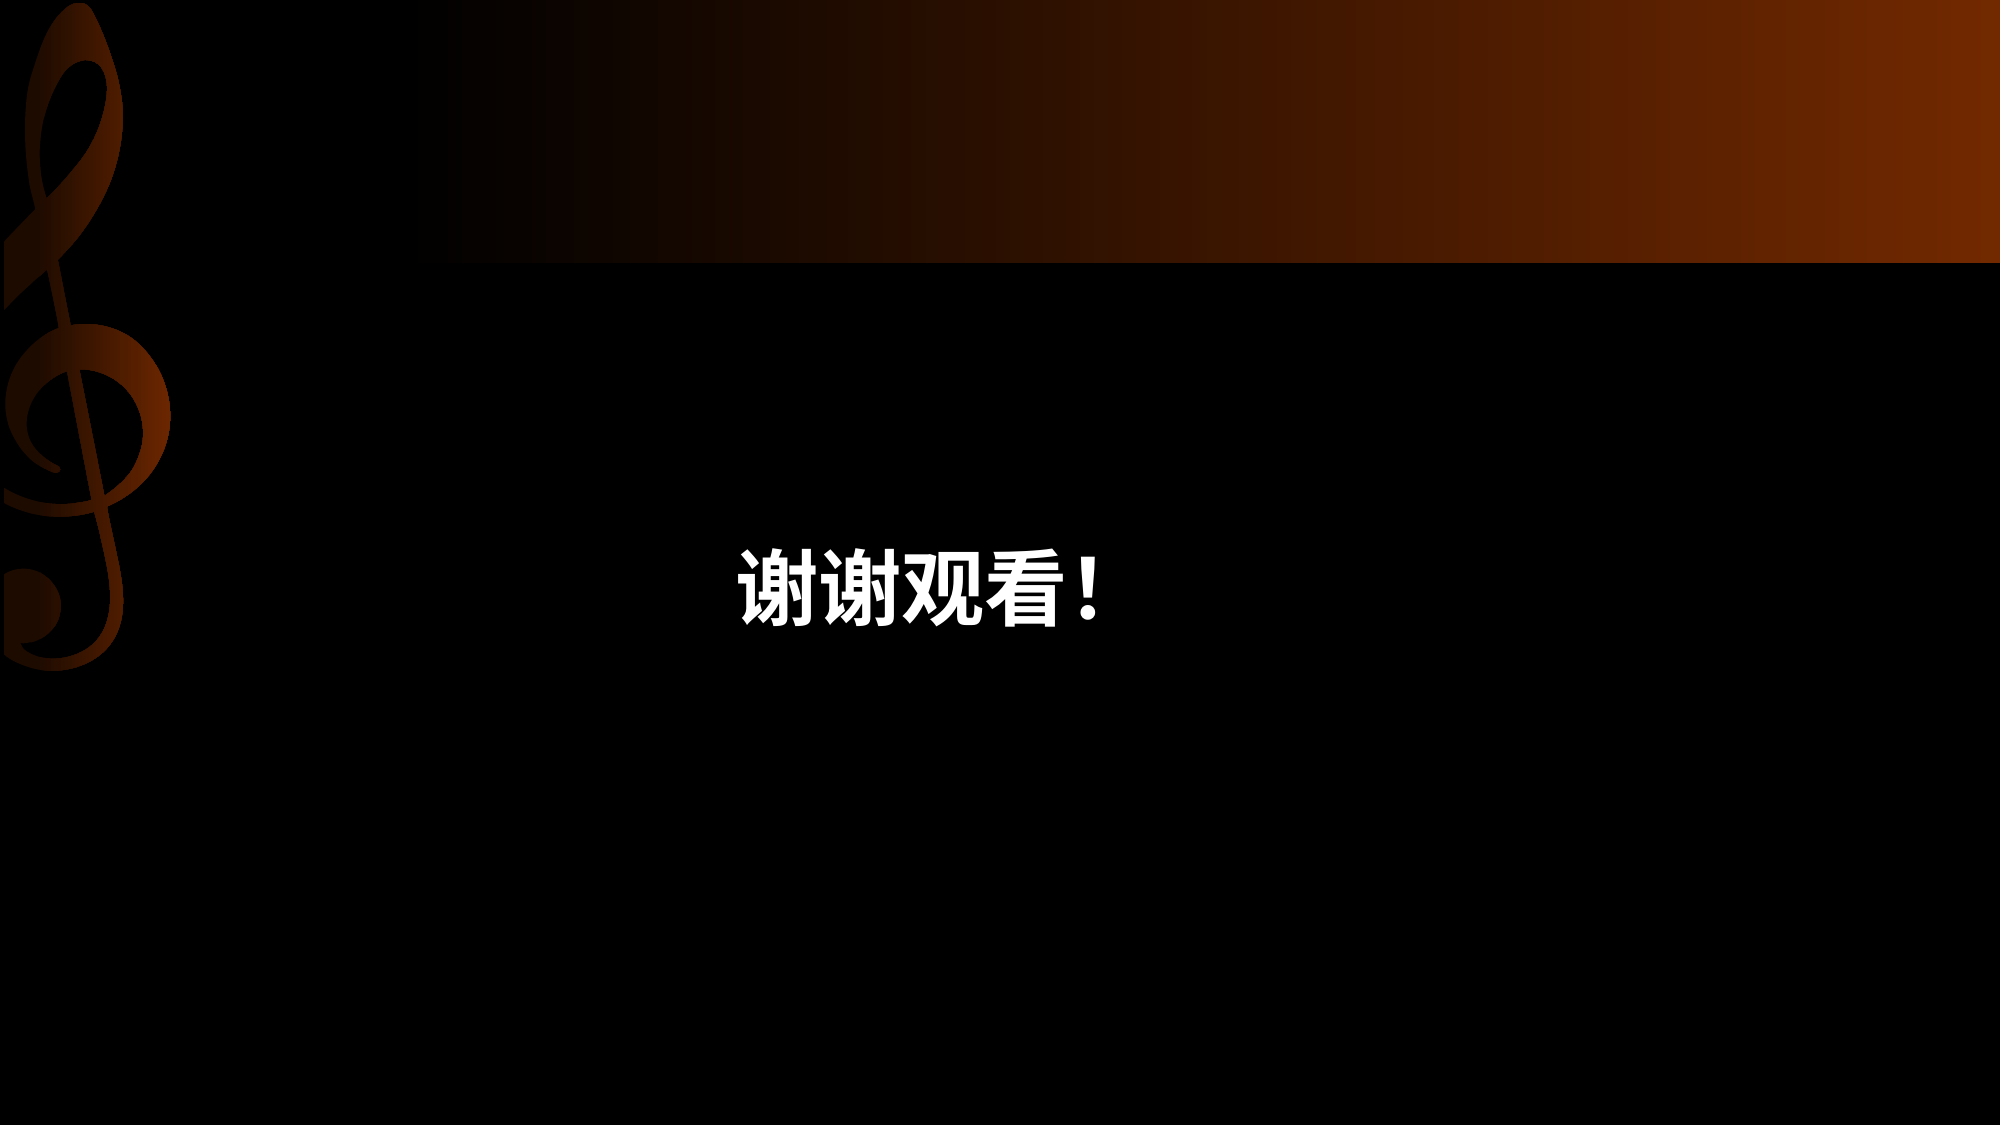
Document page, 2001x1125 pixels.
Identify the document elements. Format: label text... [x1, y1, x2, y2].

title 谢谢观看！ [720, 465, 2000, 646]
